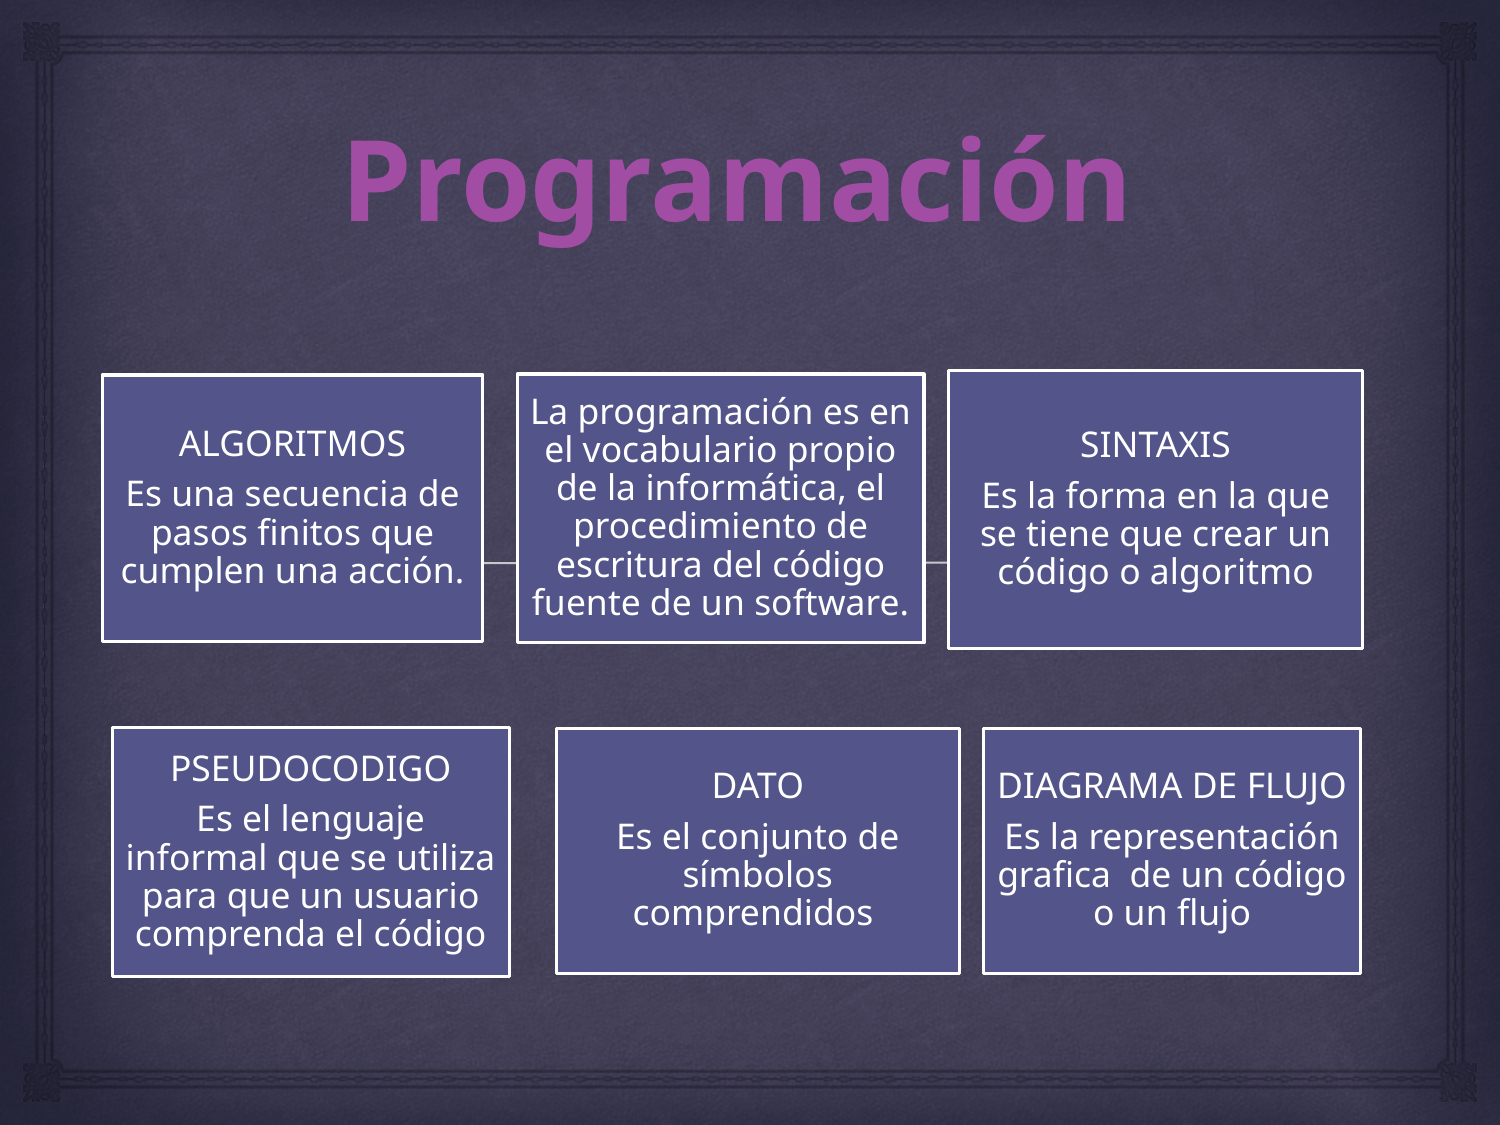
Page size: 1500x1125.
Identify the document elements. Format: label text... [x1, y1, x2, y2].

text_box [101, 252, 1374, 1048]
picture [0, 0, 1500, 1125]
text_box Programación [326, 101, 1149, 251]
